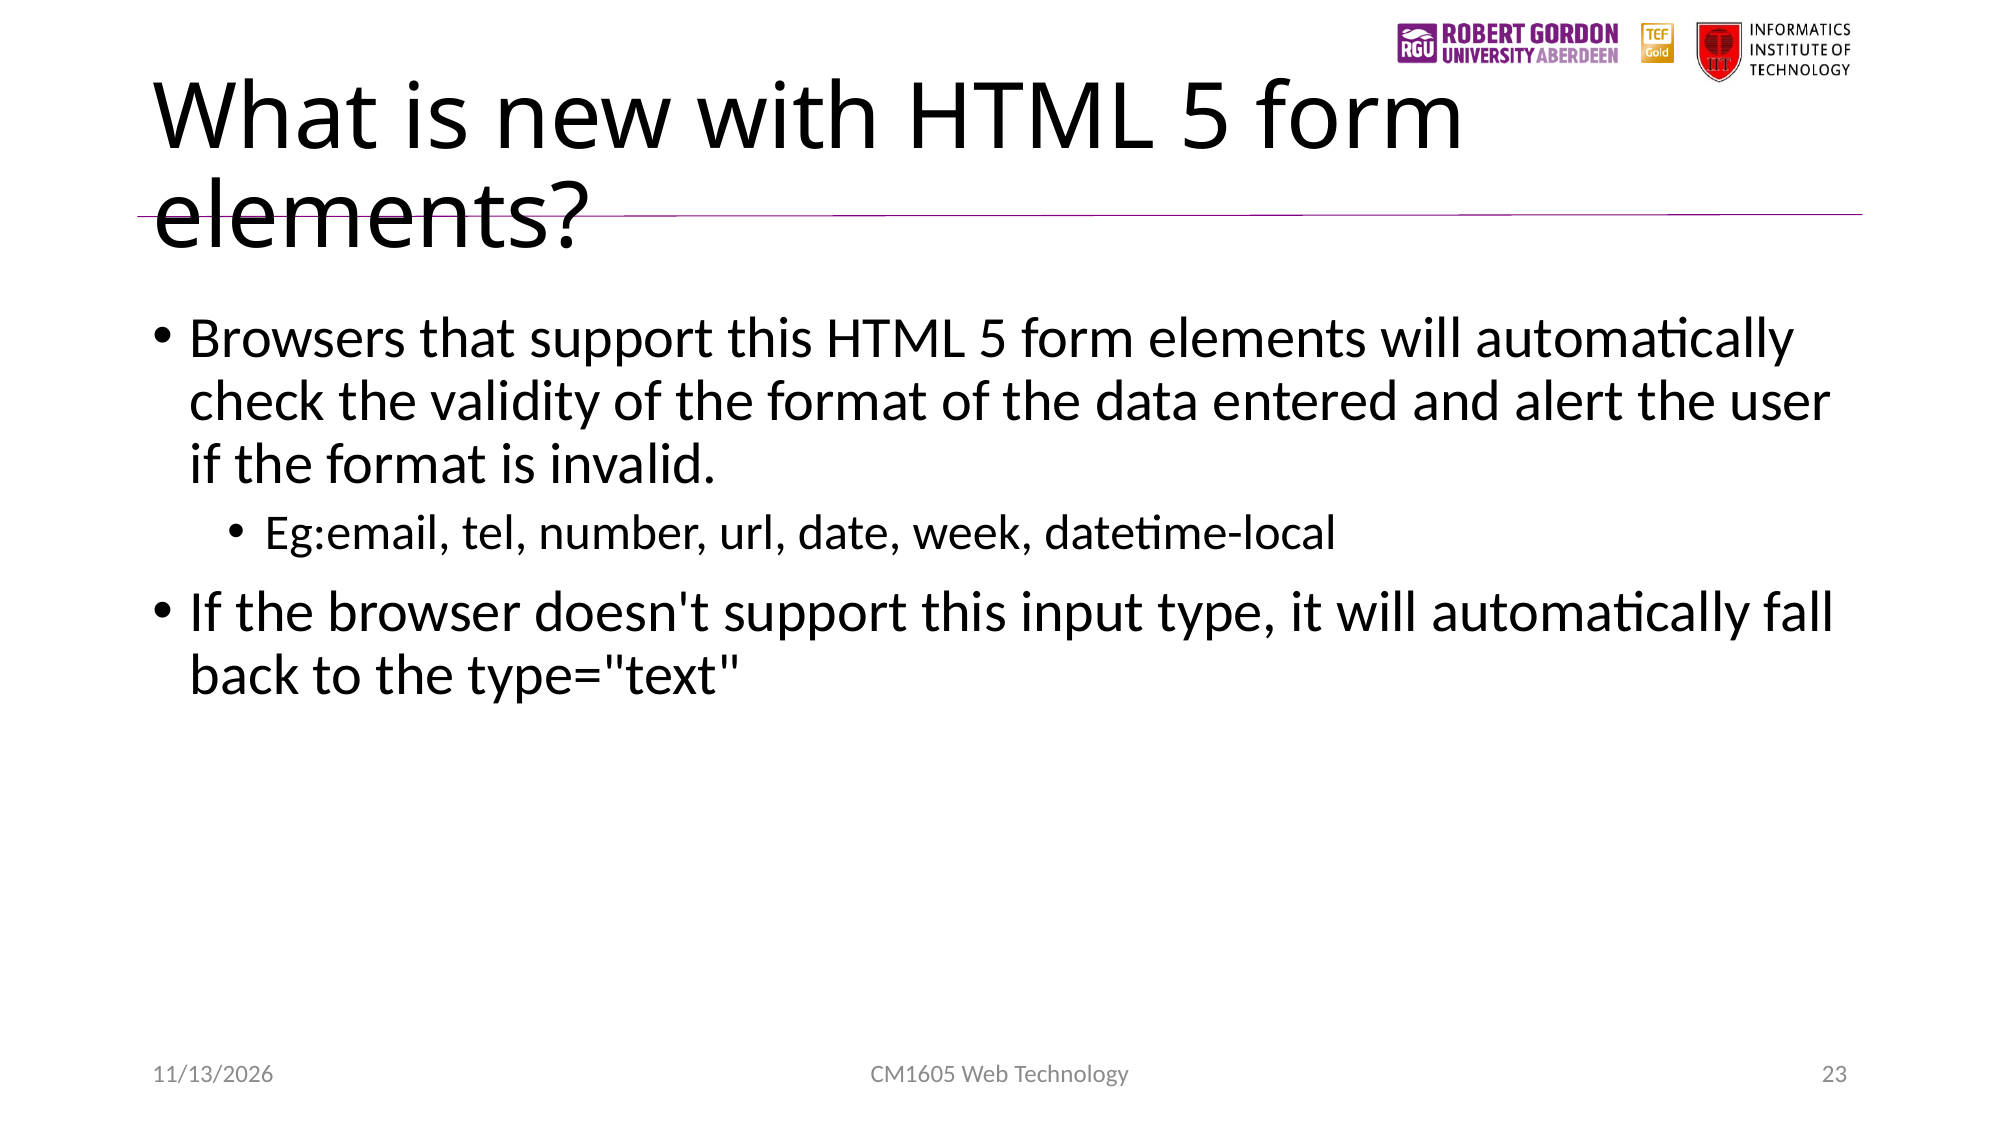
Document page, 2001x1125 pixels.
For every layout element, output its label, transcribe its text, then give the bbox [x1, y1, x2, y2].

list Browsers that support this HTML 5 form elements will automatically check the validity of the format of the data entered and alert the user if the format is invalid. Eg:email, tel, number, url, date, week, datetime-local If the browser doesn't support this input type, it will automatically fall back to the type="text" [137, 299, 1863, 1014]
picture [1388, 5, 1863, 59]
slide_number 23 [1412, 1042, 1863, 1103]
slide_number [137, 1042, 588, 1103]
title What is new with HTML 5 form elements? [137, 59, 1863, 278]
footer CM1605 Web Technology [662, 1042, 1338, 1103]
